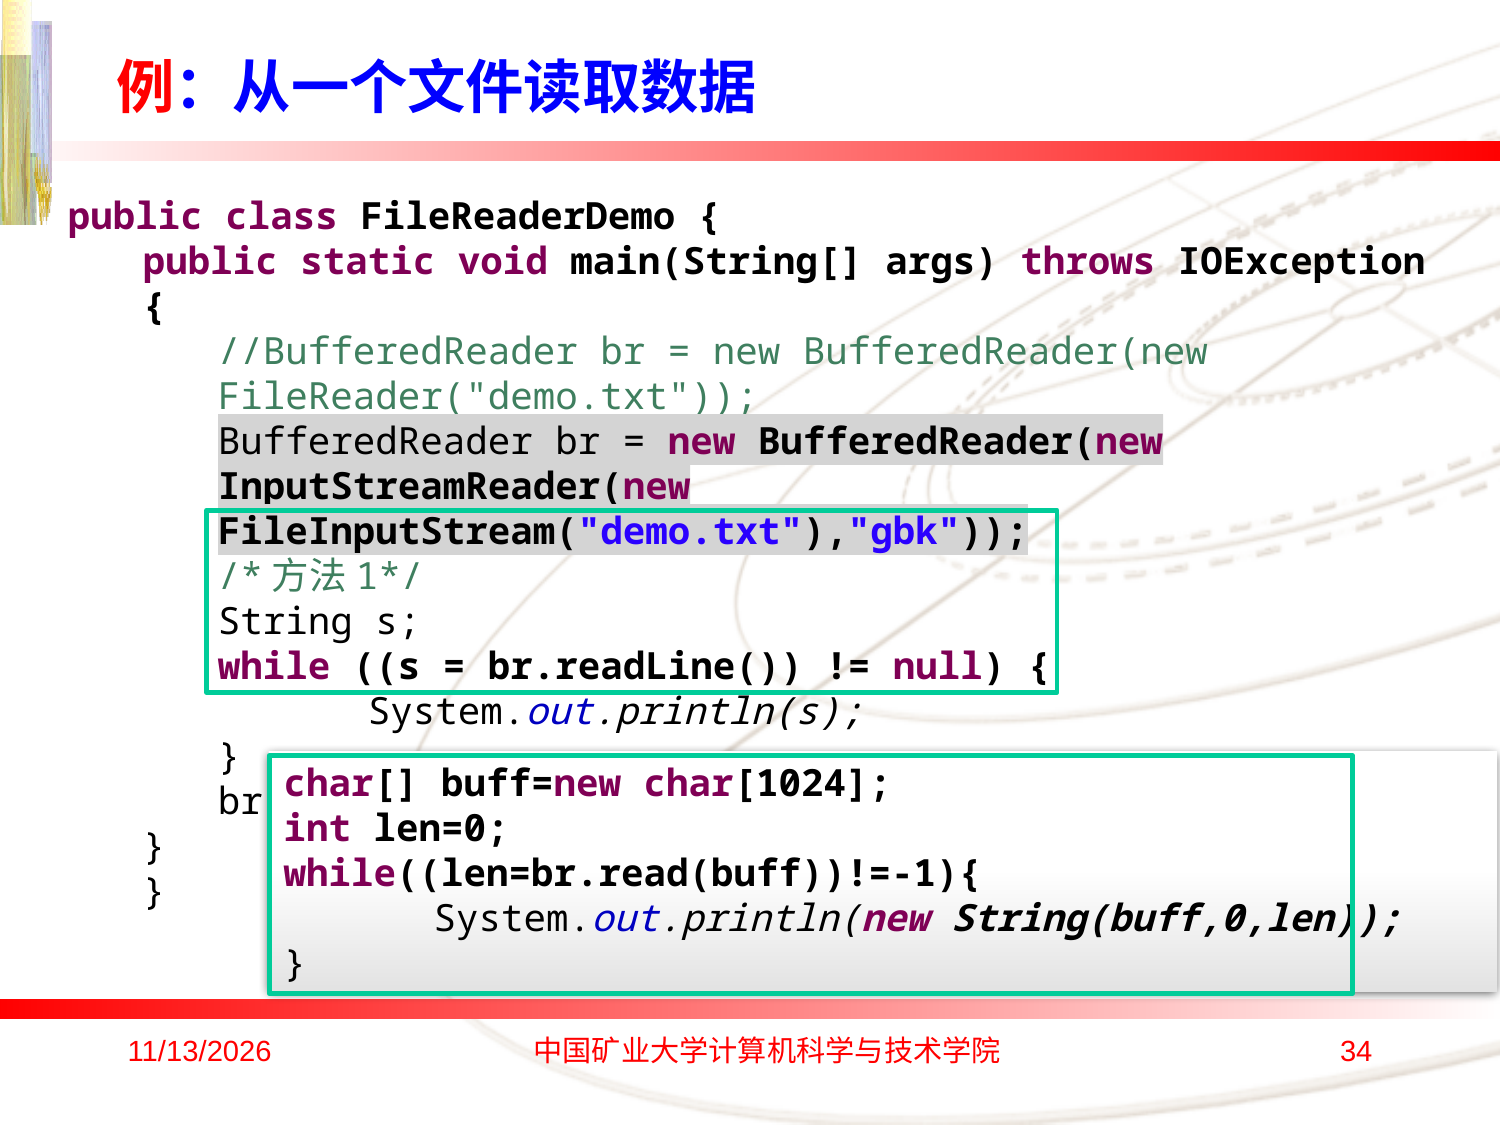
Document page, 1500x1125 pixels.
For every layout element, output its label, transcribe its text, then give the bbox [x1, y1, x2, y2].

text_box 例：从一个文件读取数据 [101, 42, 1402, 128]
text_box [206, 510, 1058, 693]
text_box char[] buff=new char[1024]; int len=0; while((len=br.read(buff))!=-1){ System.out.println(new String(buff,0,len)); } [268, 751, 1498, 992]
text_box [269, 755, 1353, 994]
picture [0, 0, 1500, 999]
picture [0, 1018, 1500, 1125]
footer 中国矿业大学计算机科学与技术学院 [512, 1025, 1023, 1100]
text_box public class FileReaderDemo { public static void main(String[] args) throws IOException { //BufferedReader br = new BufferedReader(new FileReader("demo.txt")); BufferedReader br = new BufferedReader(new InputStreamReader(new FileInputStream("demo.txt"),"gbk")); /*方法1*/ String s; while ((s = br.readLine()) != null) { System.out.println(s); } br.close(); } } [53, 184, 1443, 920]
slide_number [112, 1025, 425, 1100]
slide_number 34 [1074, 1025, 1388, 1100]
